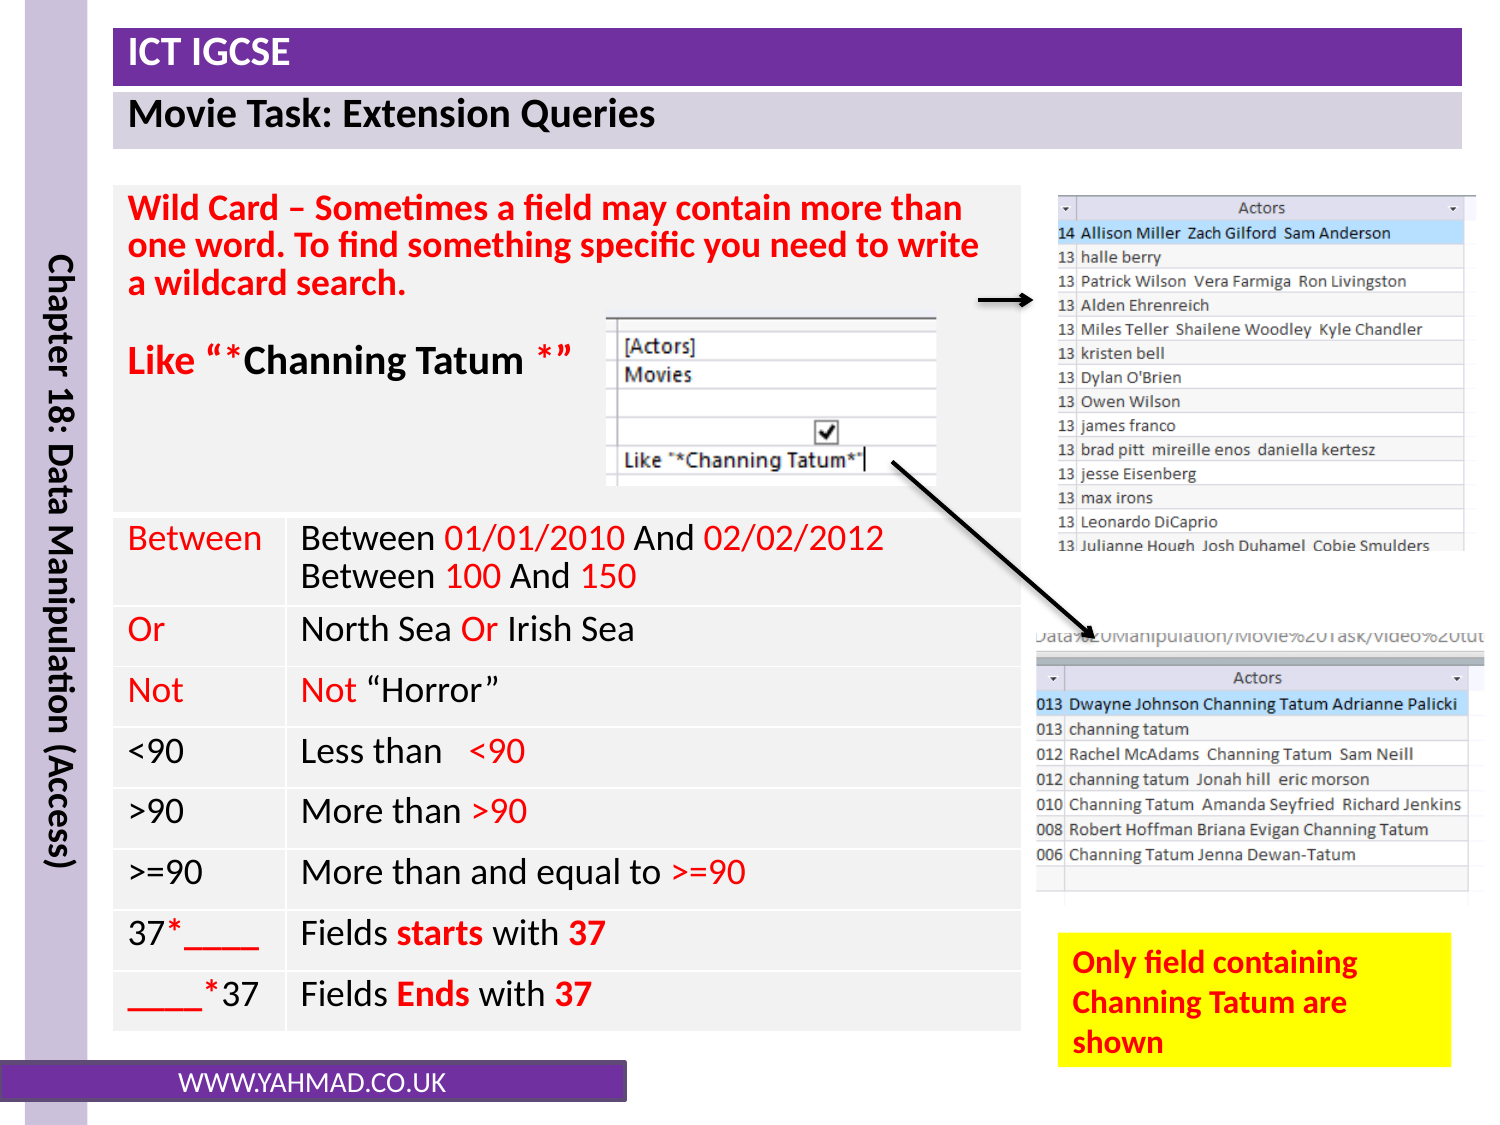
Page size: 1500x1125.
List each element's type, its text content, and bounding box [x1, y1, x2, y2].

table_cell Between 01/01/2010 And 02/02/2012 Between 100 And 150 [287, 518, 886, 605]
table_cell Fields Ends with 37 [287, 972, 1021, 1031]
table_cell More than >90 [287, 789, 1021, 848]
table_cell <90 [113, 728, 285, 787]
table_cell Less than <90 [287, 728, 1021, 787]
table_cell >90 [113, 789, 285, 848]
table_cell Not “Horror” [287, 667, 1021, 726]
table_cell >=90 [113, 850, 285, 909]
table_cell ____*37 [113, 972, 285, 1031]
table_header Wild Card – Sometimes a field may contain more than one word. To find something specific you need to write a wildcard search. Like “*Channing Tatum *” [113, 185, 1021, 512]
table_cell Between [113, 518, 285, 605]
table_cell North Sea Or Irish Sea [287, 607, 1021, 666]
table_cell Or [113, 607, 285, 666]
picture [1036, 633, 1485, 906]
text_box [891, 461, 1096, 639]
text_box Only field containing Channing Tatum are shown [1057, 932, 1452, 1068]
table_cell Fields starts with 37 [287, 911, 1021, 970]
picture [1057, 195, 1477, 551]
table_cell More than and equal to >=90 [287, 850, 1021, 909]
table_cell 37*____ [113, 911, 285, 970]
picture [605, 308, 937, 486]
table_cell Not [113, 667, 285, 726]
